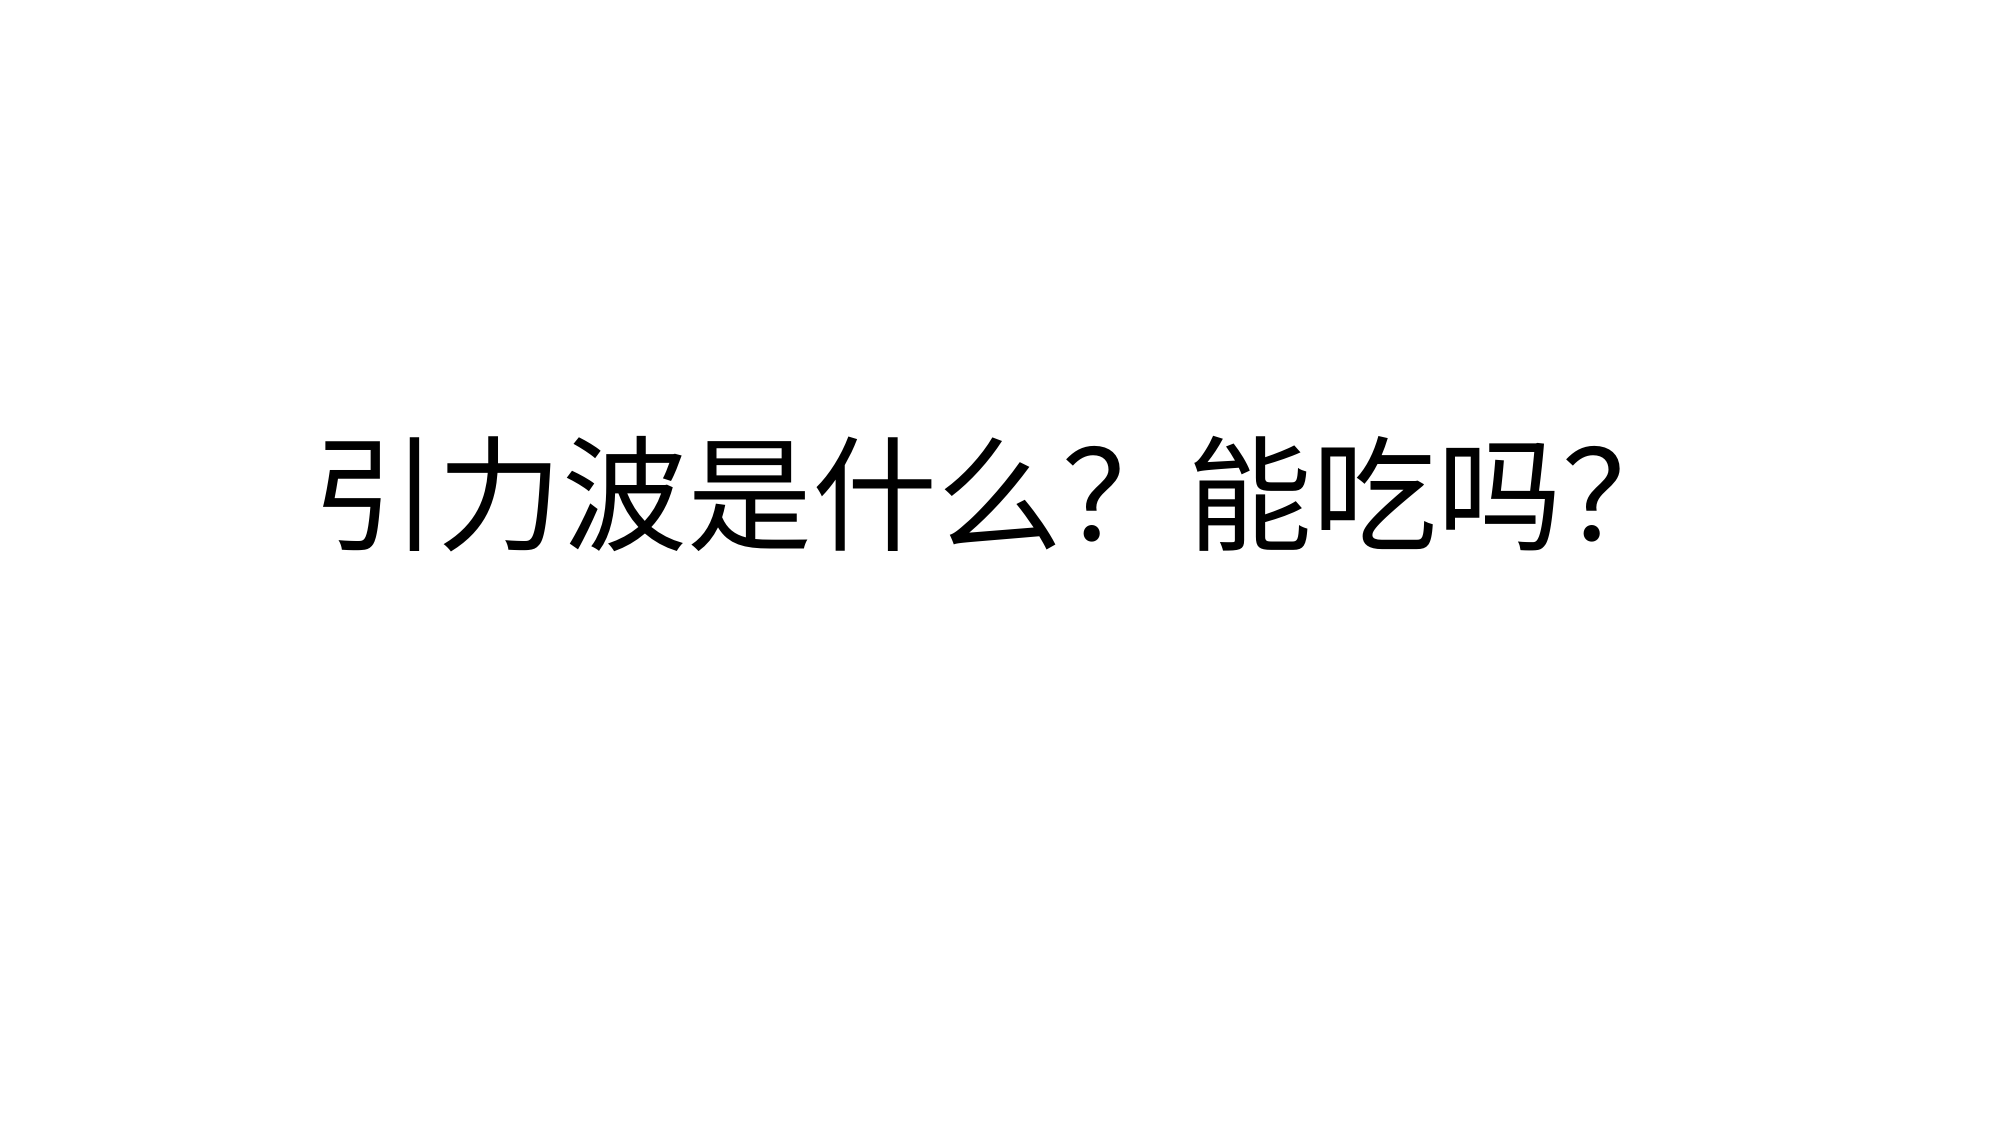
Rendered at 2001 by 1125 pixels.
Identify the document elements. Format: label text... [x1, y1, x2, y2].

title 引力波是什么？能吃吗？ [249, 184, 1750, 576]
